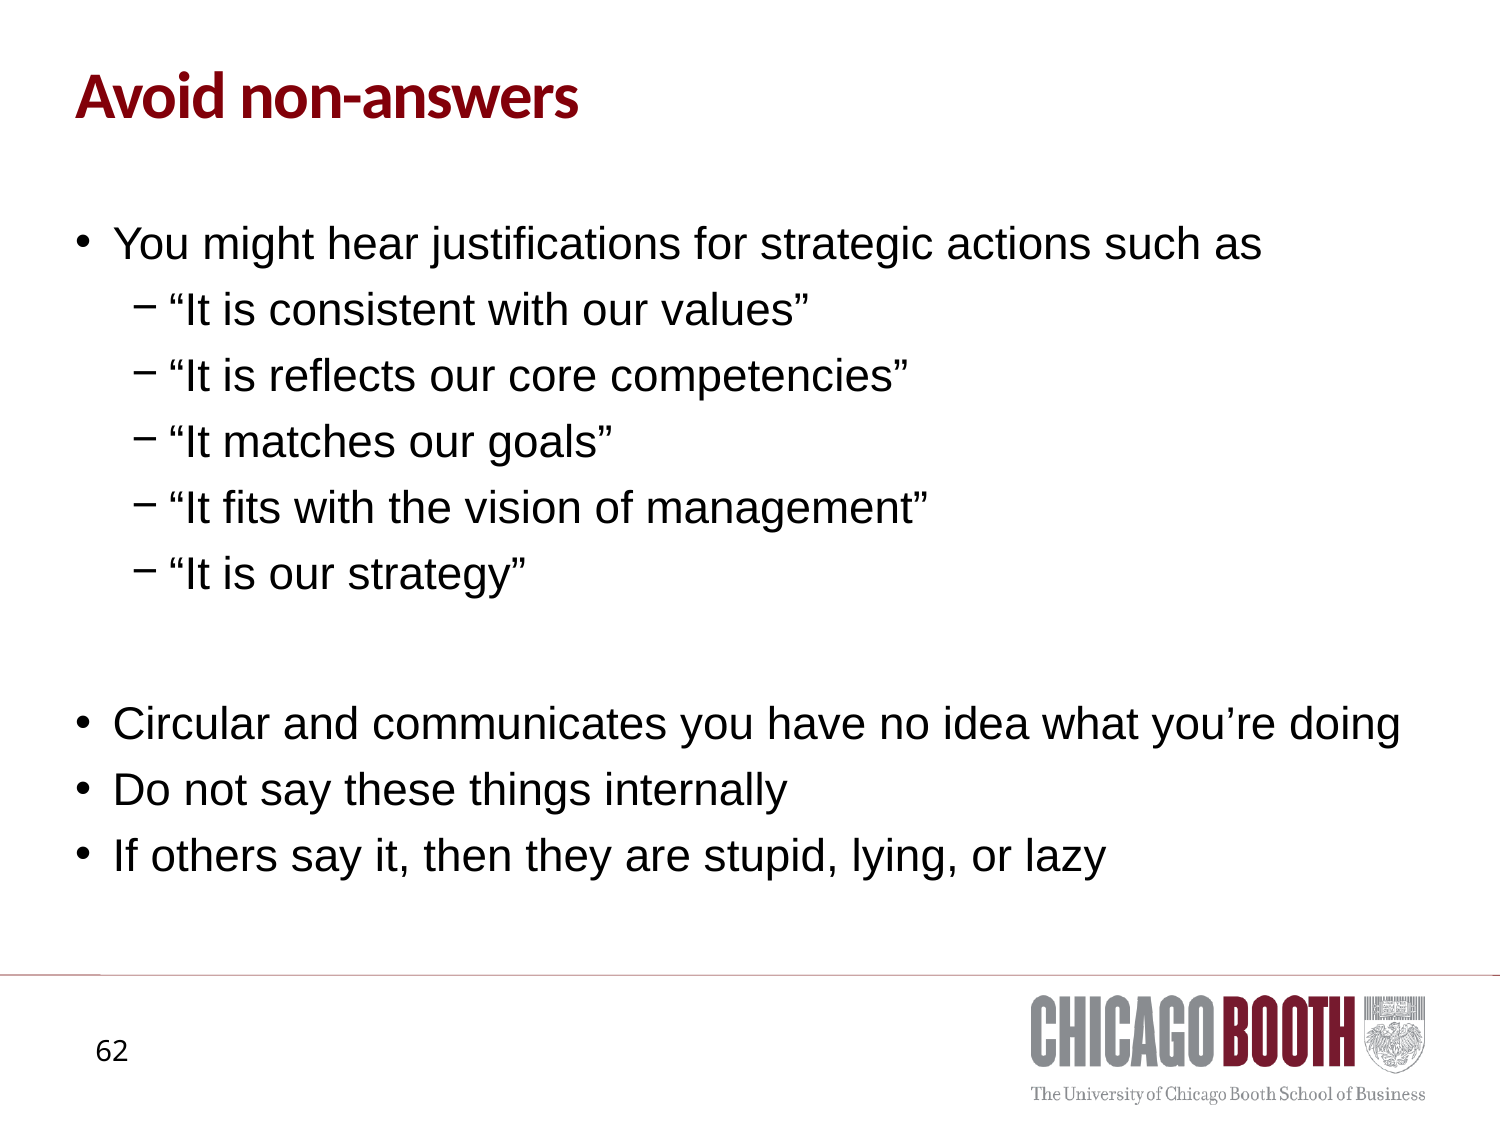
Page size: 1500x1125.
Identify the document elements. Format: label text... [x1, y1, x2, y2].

list You might hear justifications for strategic actions such as “It is consistent with our values” “It is reflects our core competencies” “It matches our goals” “It fits with the vision of management” “It is our strategy” Circular and communicates you have no idea what you’re doing Do not say these things internally If others say it, then they are stupid, lying, or lazy [74, 213, 1426, 948]
picture [1031, 995, 1425, 1105]
title Avoid non-answers [74, 43, 1426, 134]
